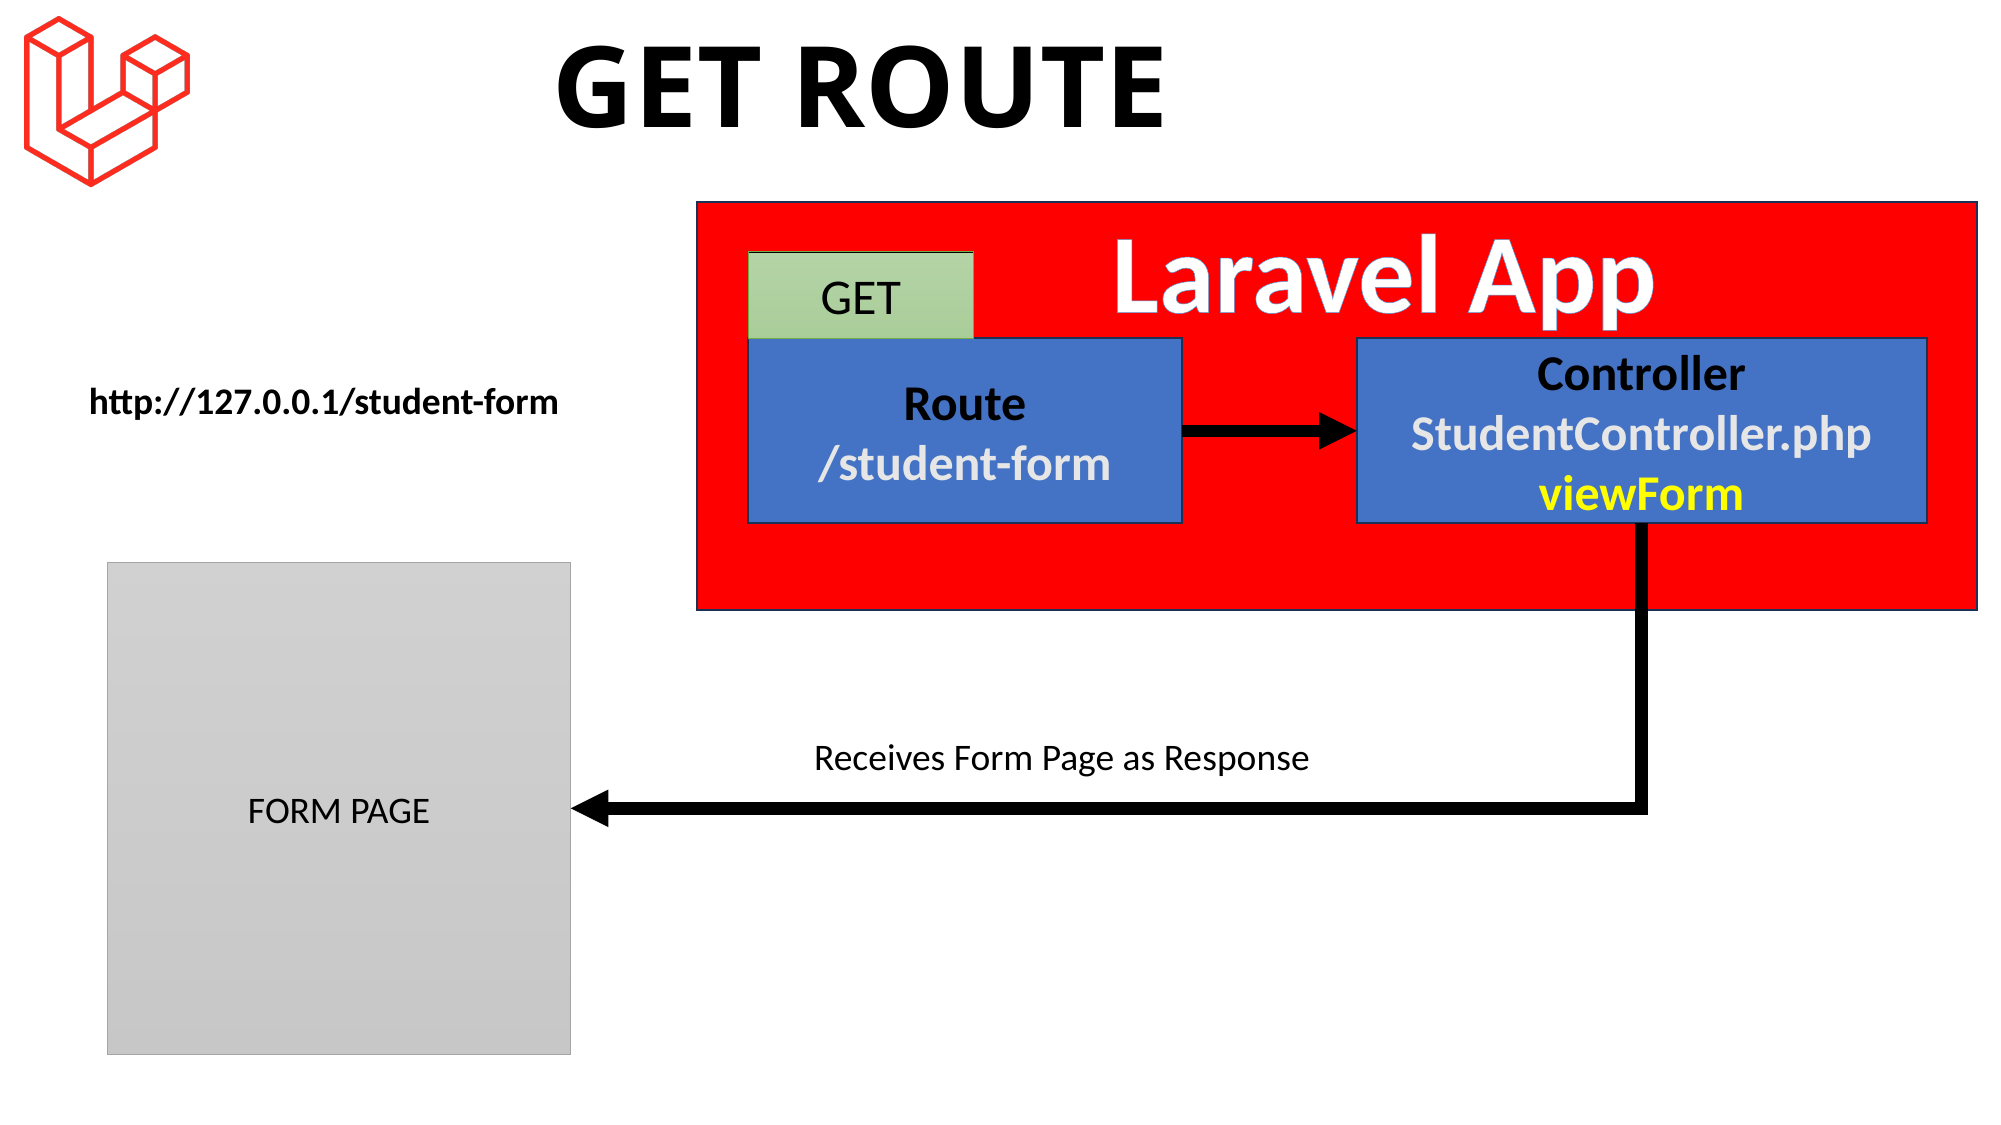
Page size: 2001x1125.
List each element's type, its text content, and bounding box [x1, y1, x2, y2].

text_box [696, 201, 963, 611]
text_box Route /student-form [747, 337, 963, 524]
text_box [963, 130, 1249, 1125]
text_box Receives Form Page as Response [799, 725, 963, 785]
text_box Receives Form Page as Response [1249, 725, 1326, 785]
text_box Laravel App [1249, 192, 1673, 343]
text_box [1249, 432, 1635, 611]
picture [24, 16, 191, 190]
text_box GET ROUTE [537, 7, 1184, 158]
text_box http://127.0.0.1/student-form [74, 370, 575, 430]
text_box Controller StudentController.php viewForm [1356, 337, 1928, 524]
text_box [1648, 201, 1978, 611]
text_box GET [748, 251, 963, 339]
text_box [1249, 343, 1356, 429]
text_box FORM PAGE [107, 562, 571, 1055]
